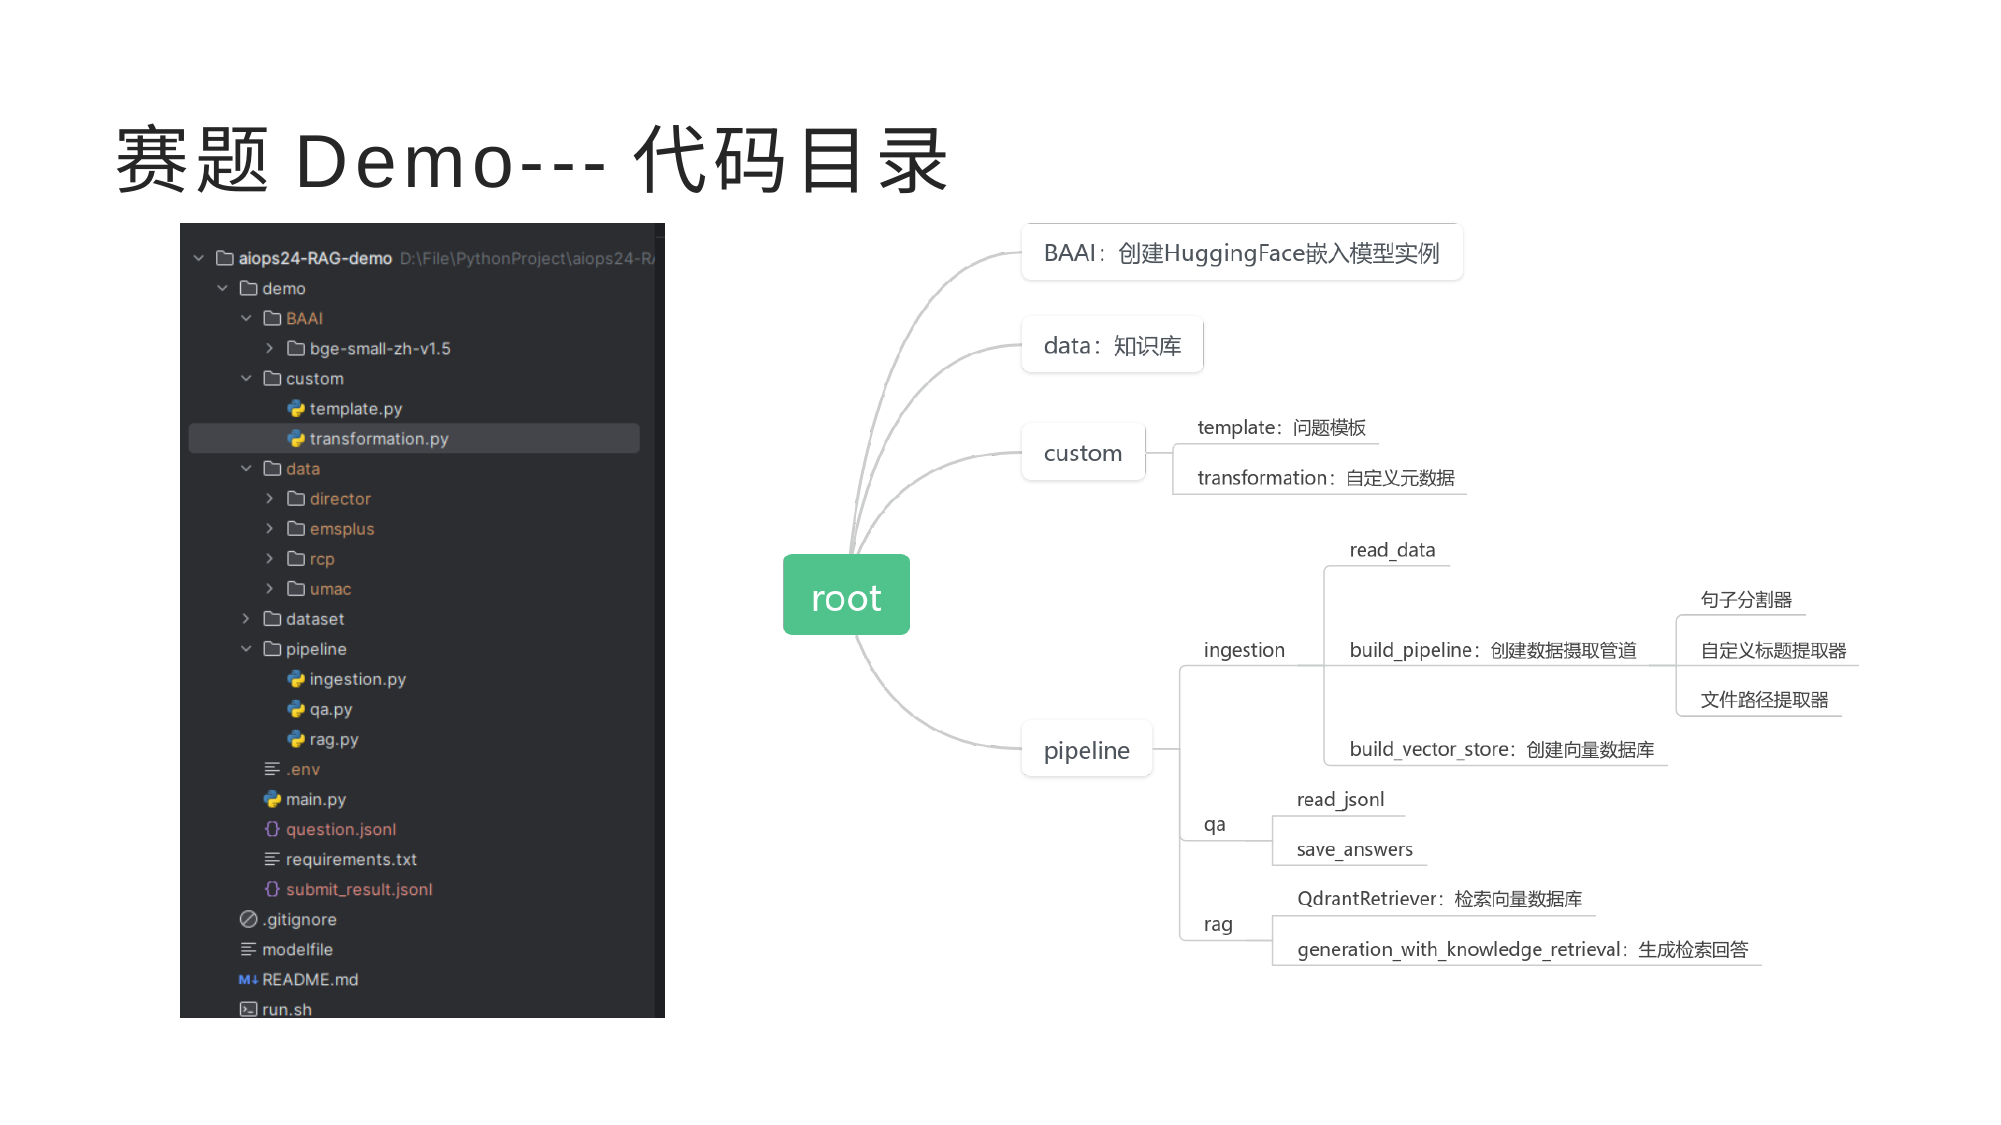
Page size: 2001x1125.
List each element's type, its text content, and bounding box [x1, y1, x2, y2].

picture [179, 223, 666, 1018]
title 赛题Demo---代码目录 [99, 99, 1900, 216]
picture [739, 179, 1900, 1007]
